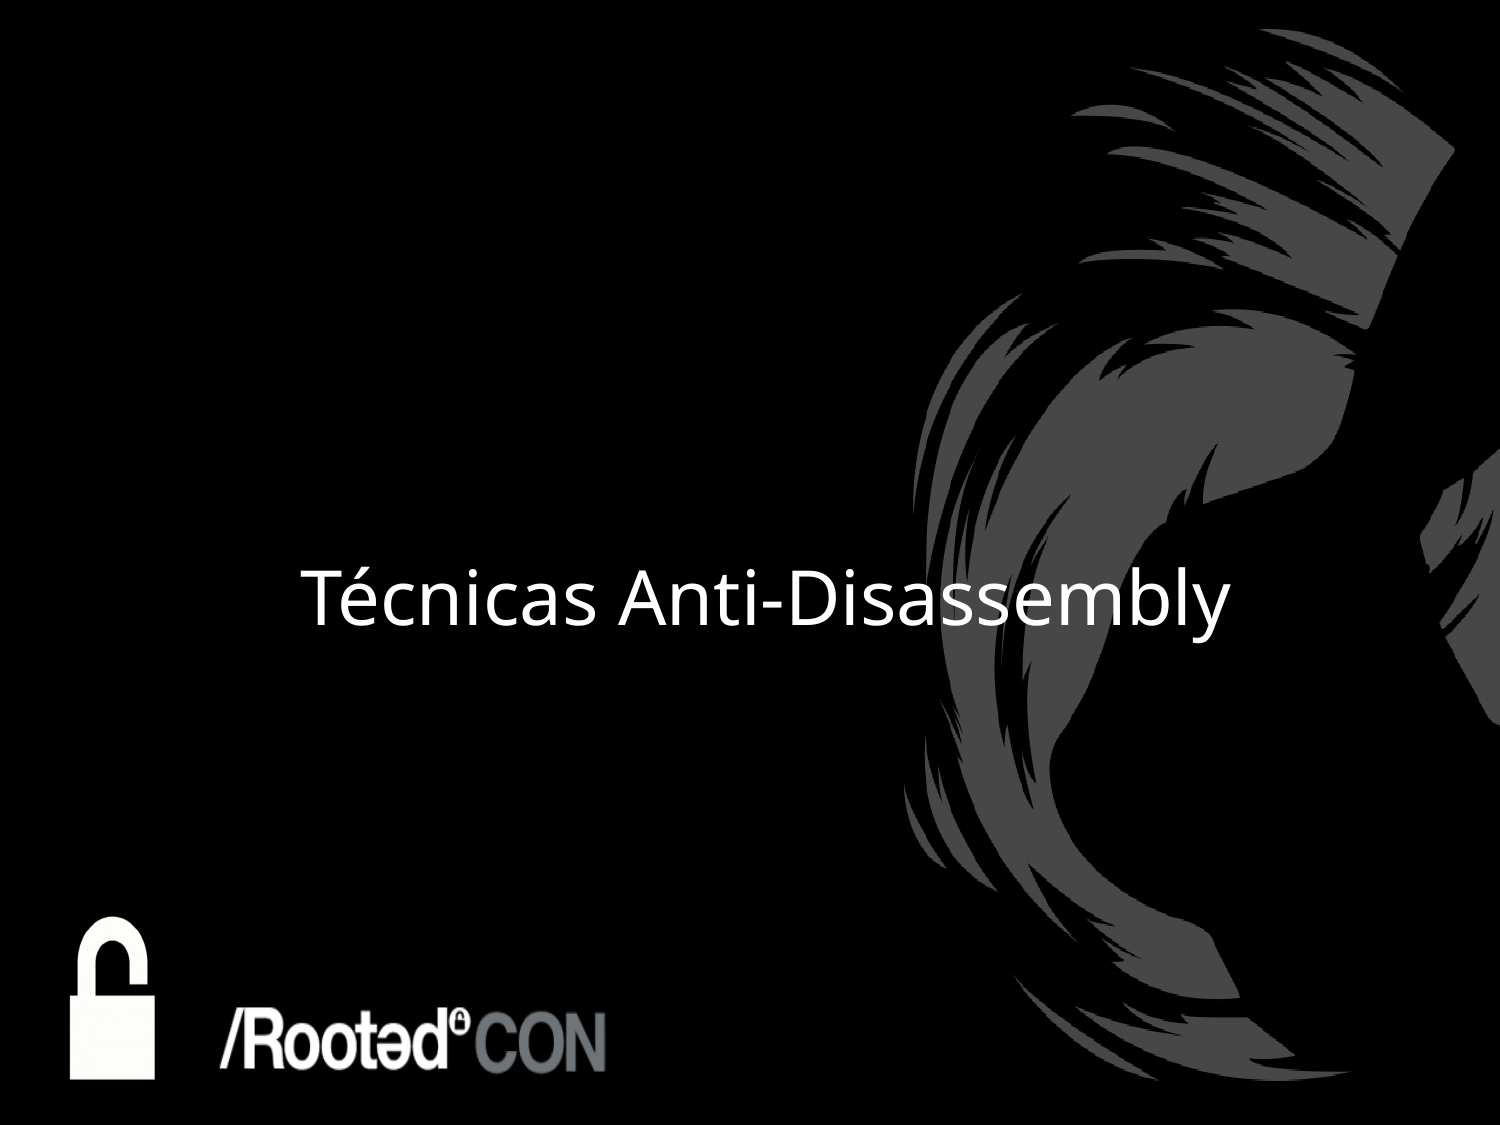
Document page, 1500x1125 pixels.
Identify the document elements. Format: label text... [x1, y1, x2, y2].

title Técnicas Anti-Disassembly [282, 475, 1250, 648]
picture [860, 0, 1500, 1125]
picture [22, 886, 676, 1125]
